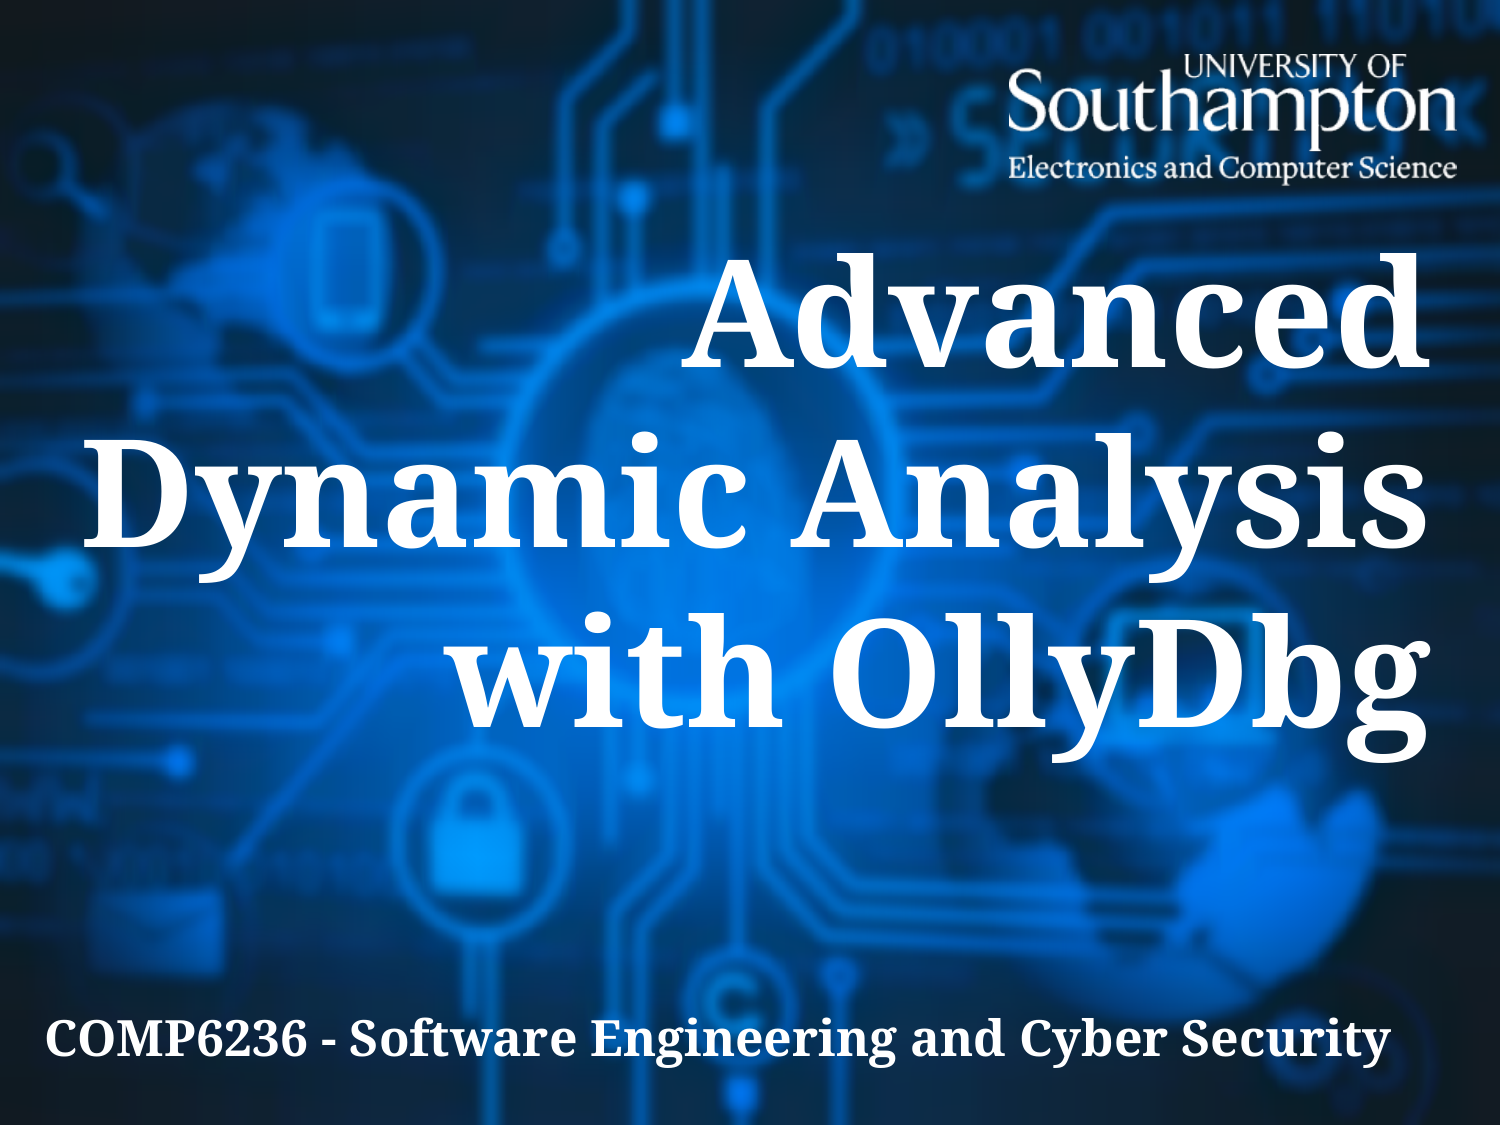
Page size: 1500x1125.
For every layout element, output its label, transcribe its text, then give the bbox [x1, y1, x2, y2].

title Advanced Dynamic Analysis with OllyDbg [53, 397, 1447, 799]
text_box COMP6236 - Software Engineering and Cyber Security [29, 999, 1459, 1075]
picture [0, 0, 1500, 1125]
